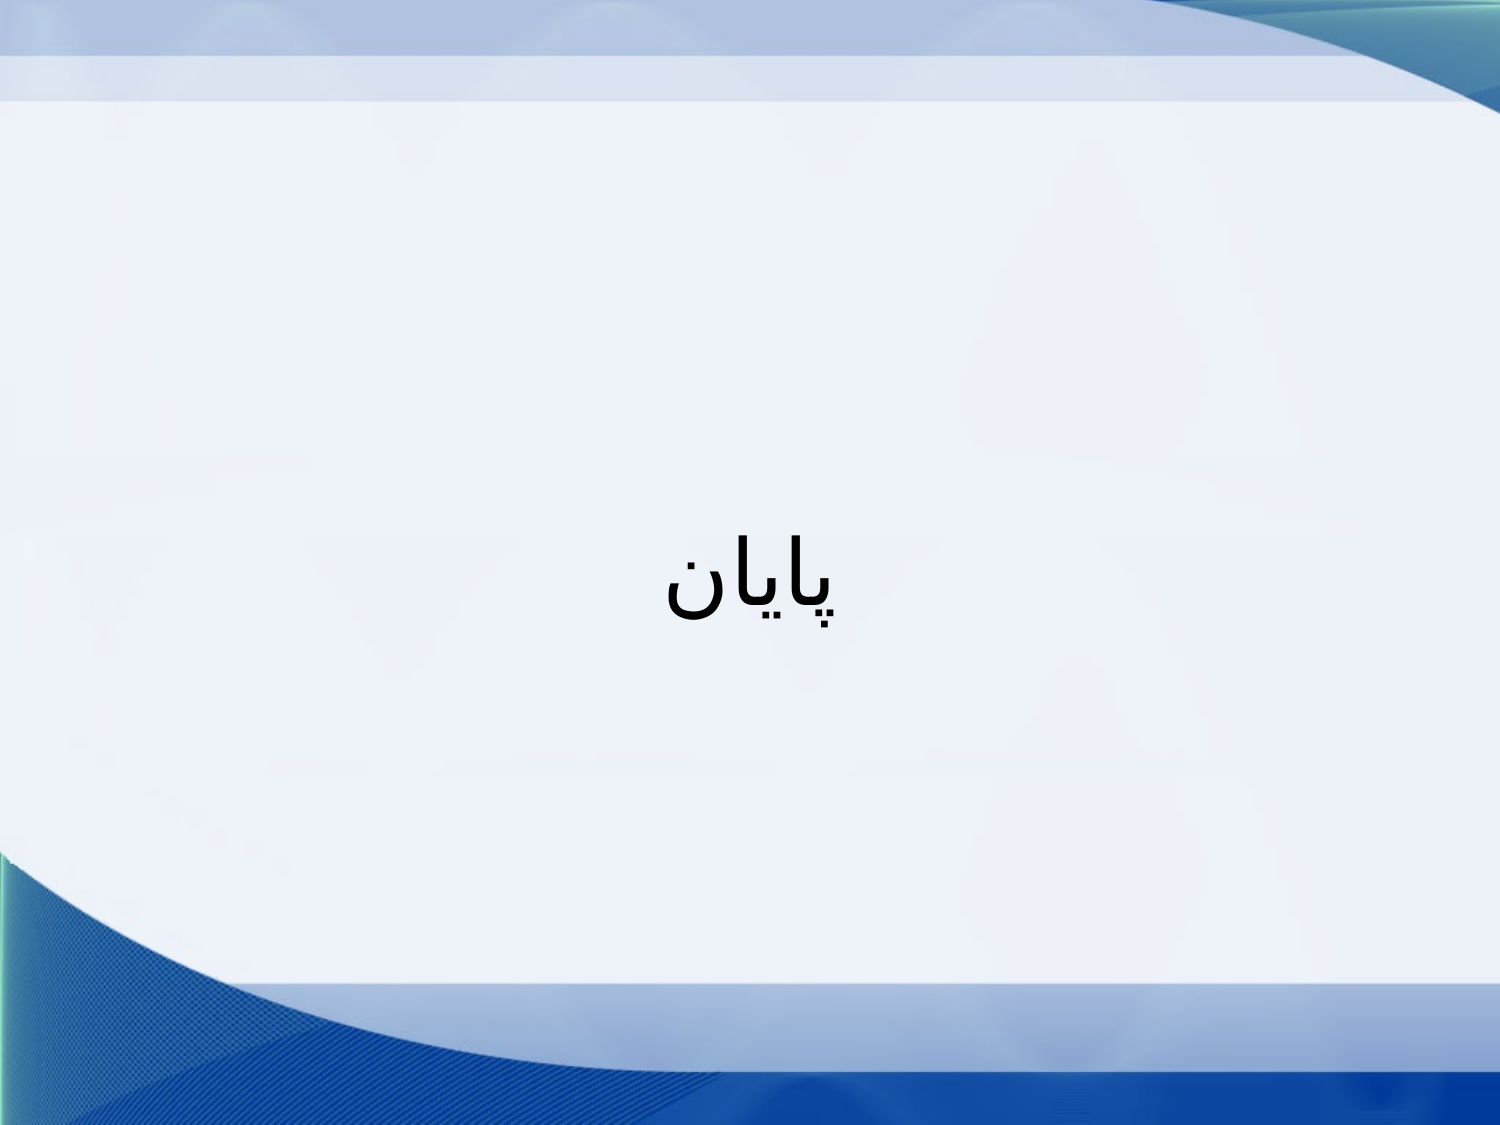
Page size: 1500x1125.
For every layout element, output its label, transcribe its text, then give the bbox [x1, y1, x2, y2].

picture [0, 0, 1500, 1125]
title پایان [75, 474, 1425, 663]
